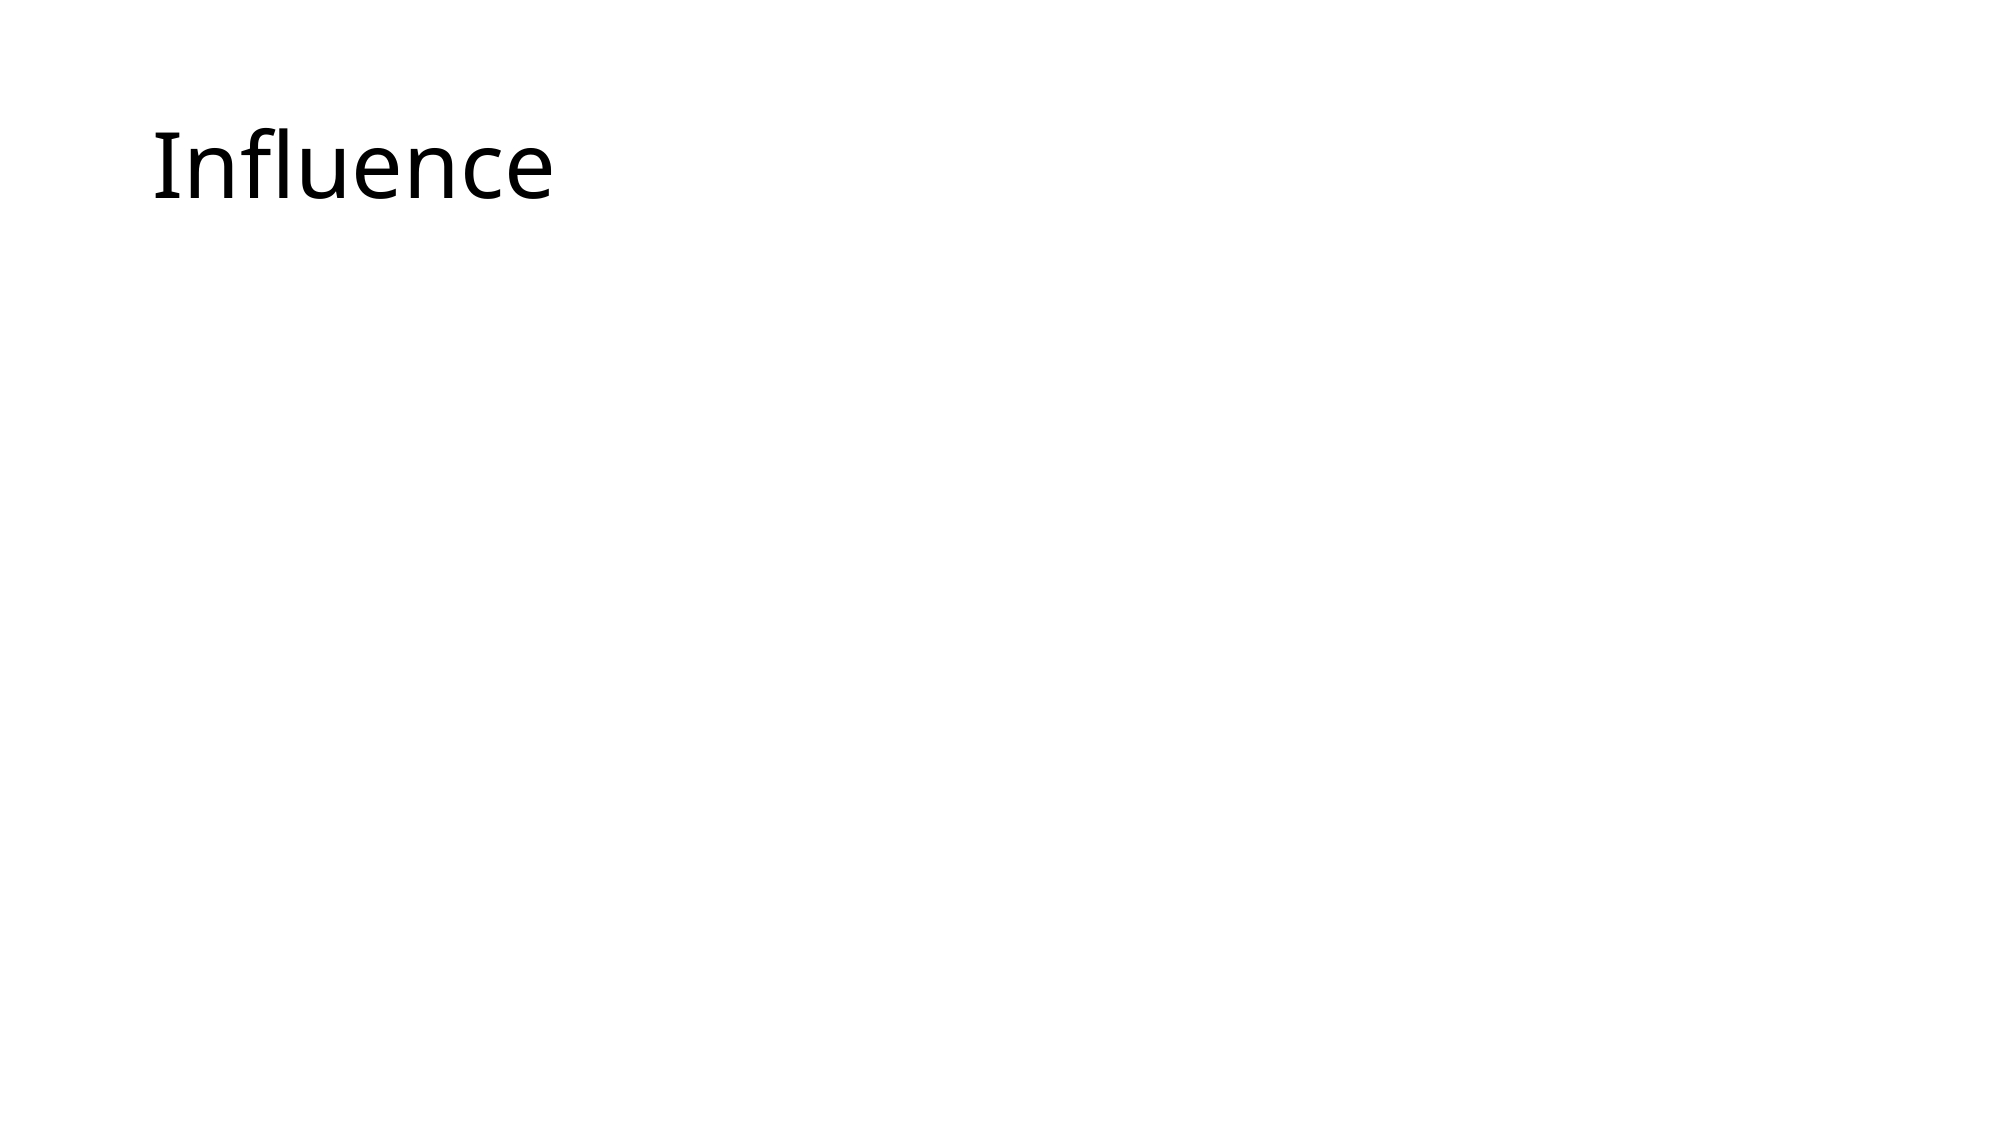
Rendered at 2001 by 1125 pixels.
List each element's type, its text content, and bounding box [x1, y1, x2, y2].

title Influence [137, 59, 1863, 278]
